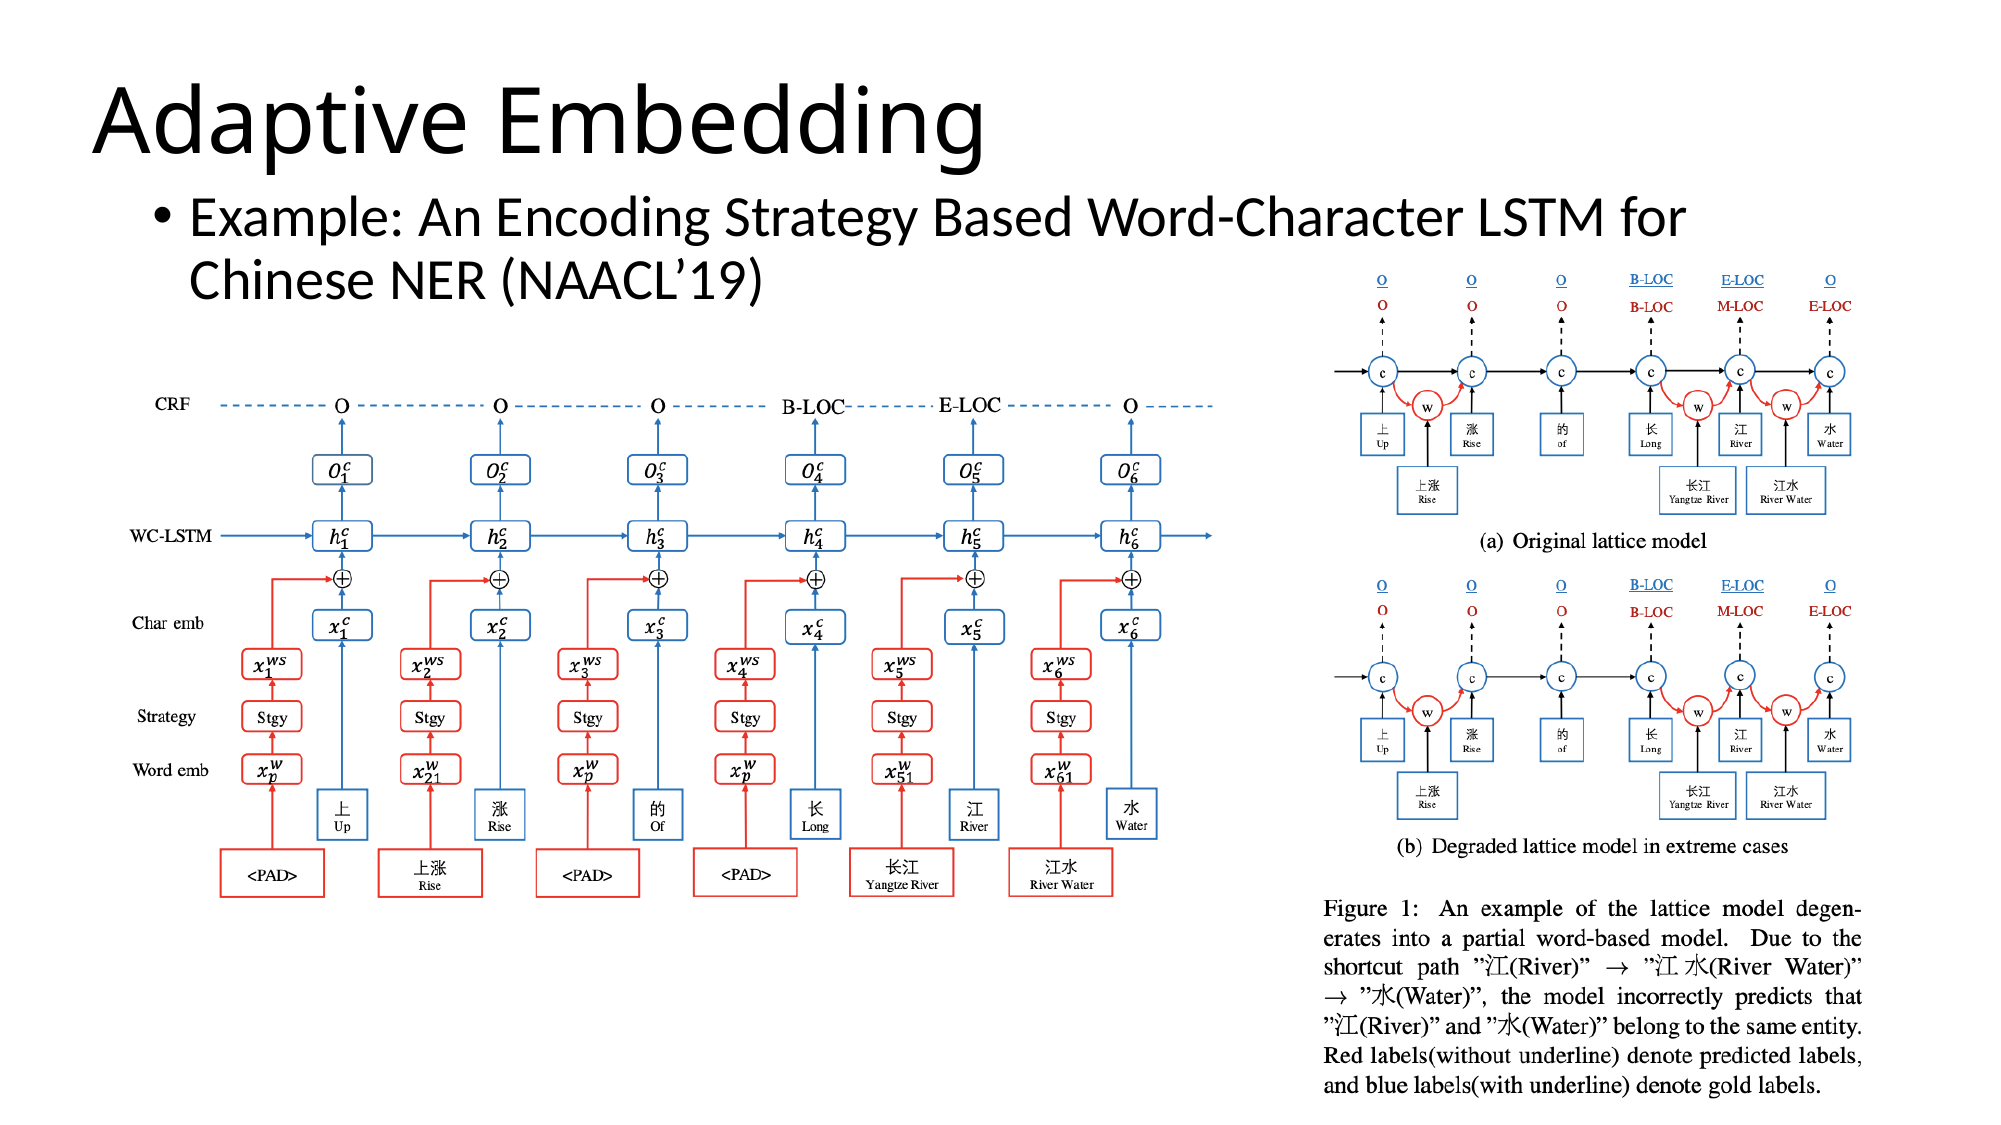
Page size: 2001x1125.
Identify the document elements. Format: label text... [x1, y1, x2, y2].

picture [1295, 242, 1923, 1111]
text_box Example: An Encoding Strategy Based Word-Character LSTM for Chinese NER (NAACL’19) [137, 178, 1863, 397]
picture [77, 358, 1245, 908]
title Adaptive Embedding [77, 14, 1803, 233]
